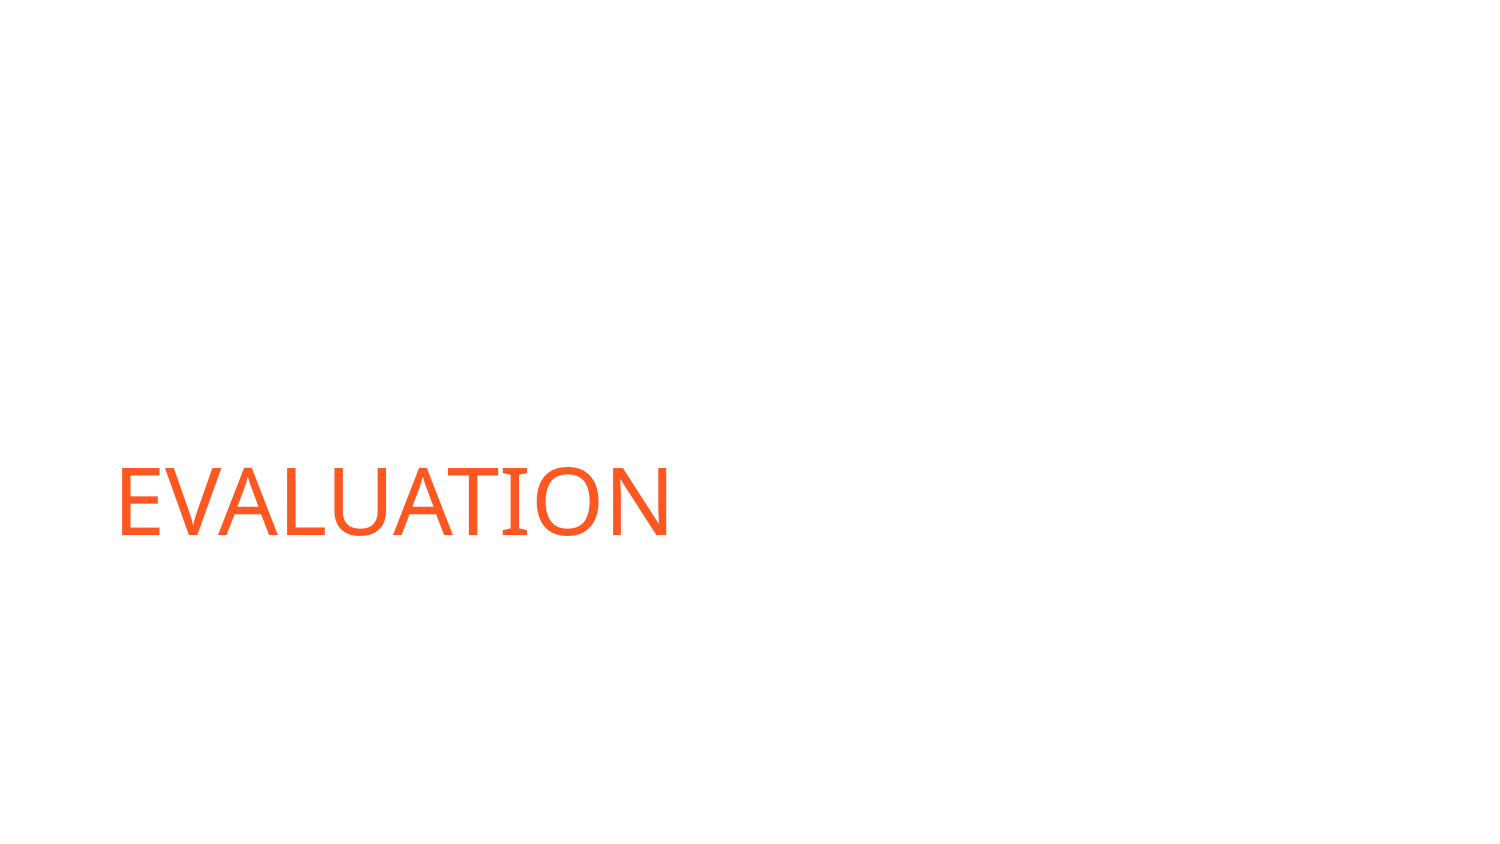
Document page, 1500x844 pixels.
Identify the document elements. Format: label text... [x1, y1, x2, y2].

title EVALUATION [102, 210, 1397, 562]
